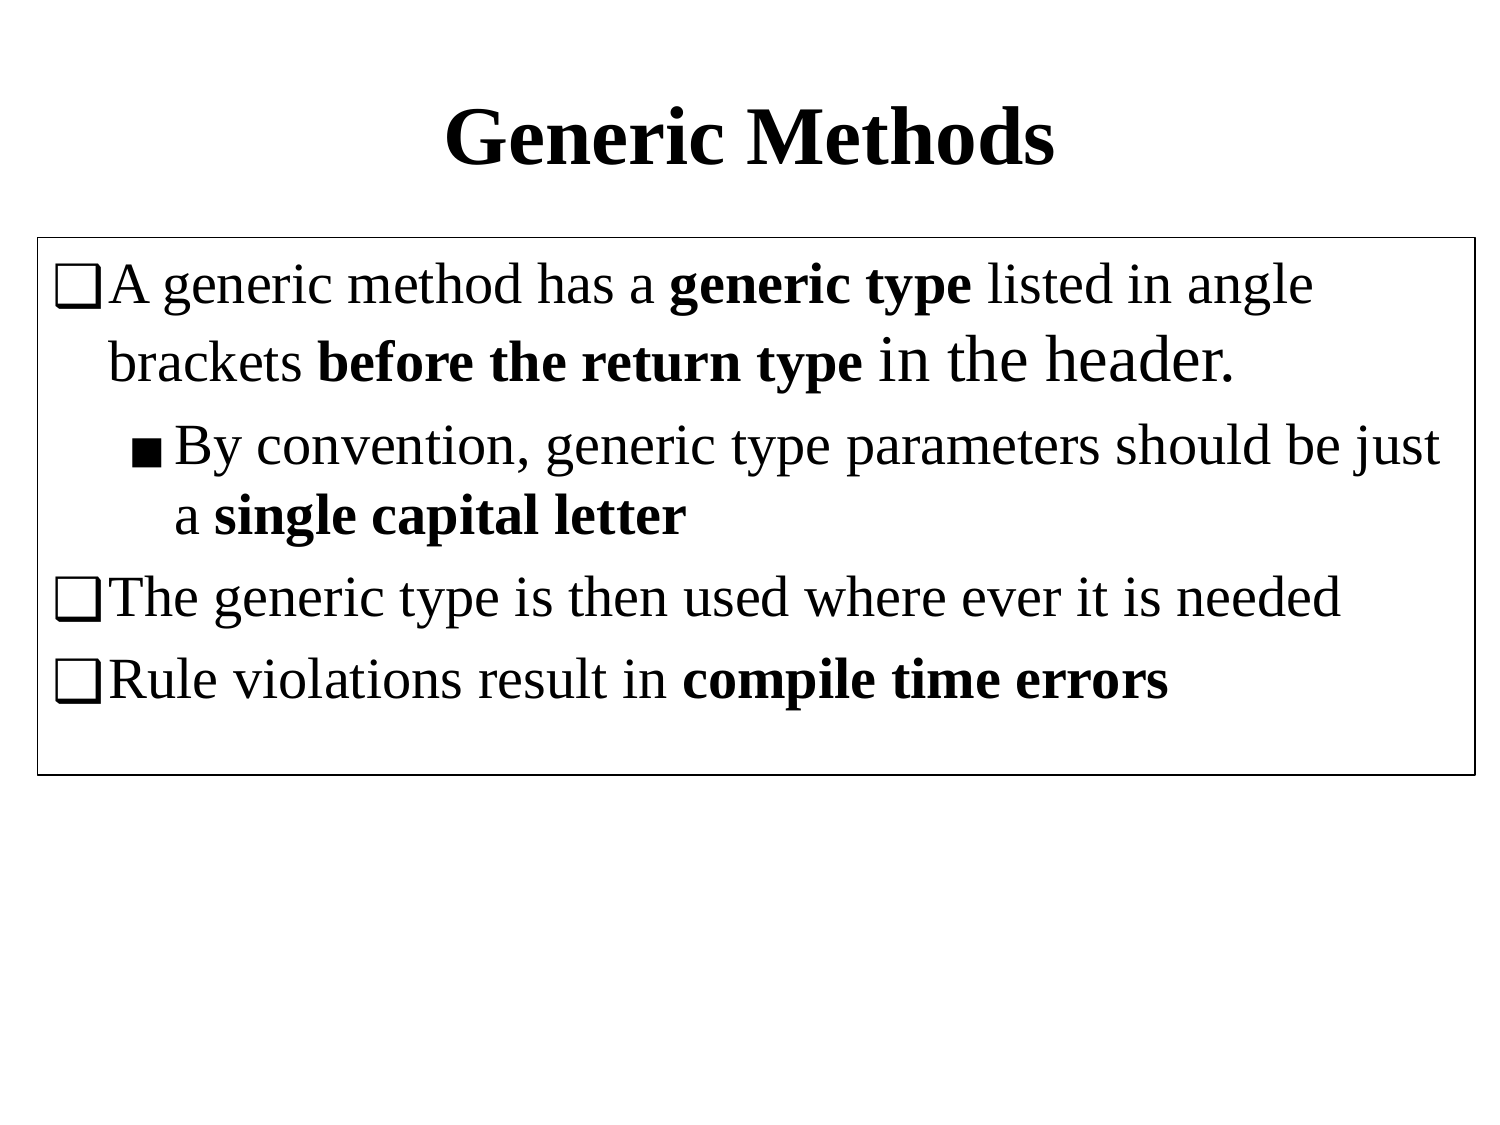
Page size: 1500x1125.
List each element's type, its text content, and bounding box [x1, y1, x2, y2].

list A generic method has a generic type listed in angle brackets before the return type in the header. By convention, generic type parameters should be just a single capital letter The generic type is then used where ever it is needed Rule violations result in compile time errors [37, 237, 1475, 775]
title Generic Methods [112, 62, 1388, 200]
